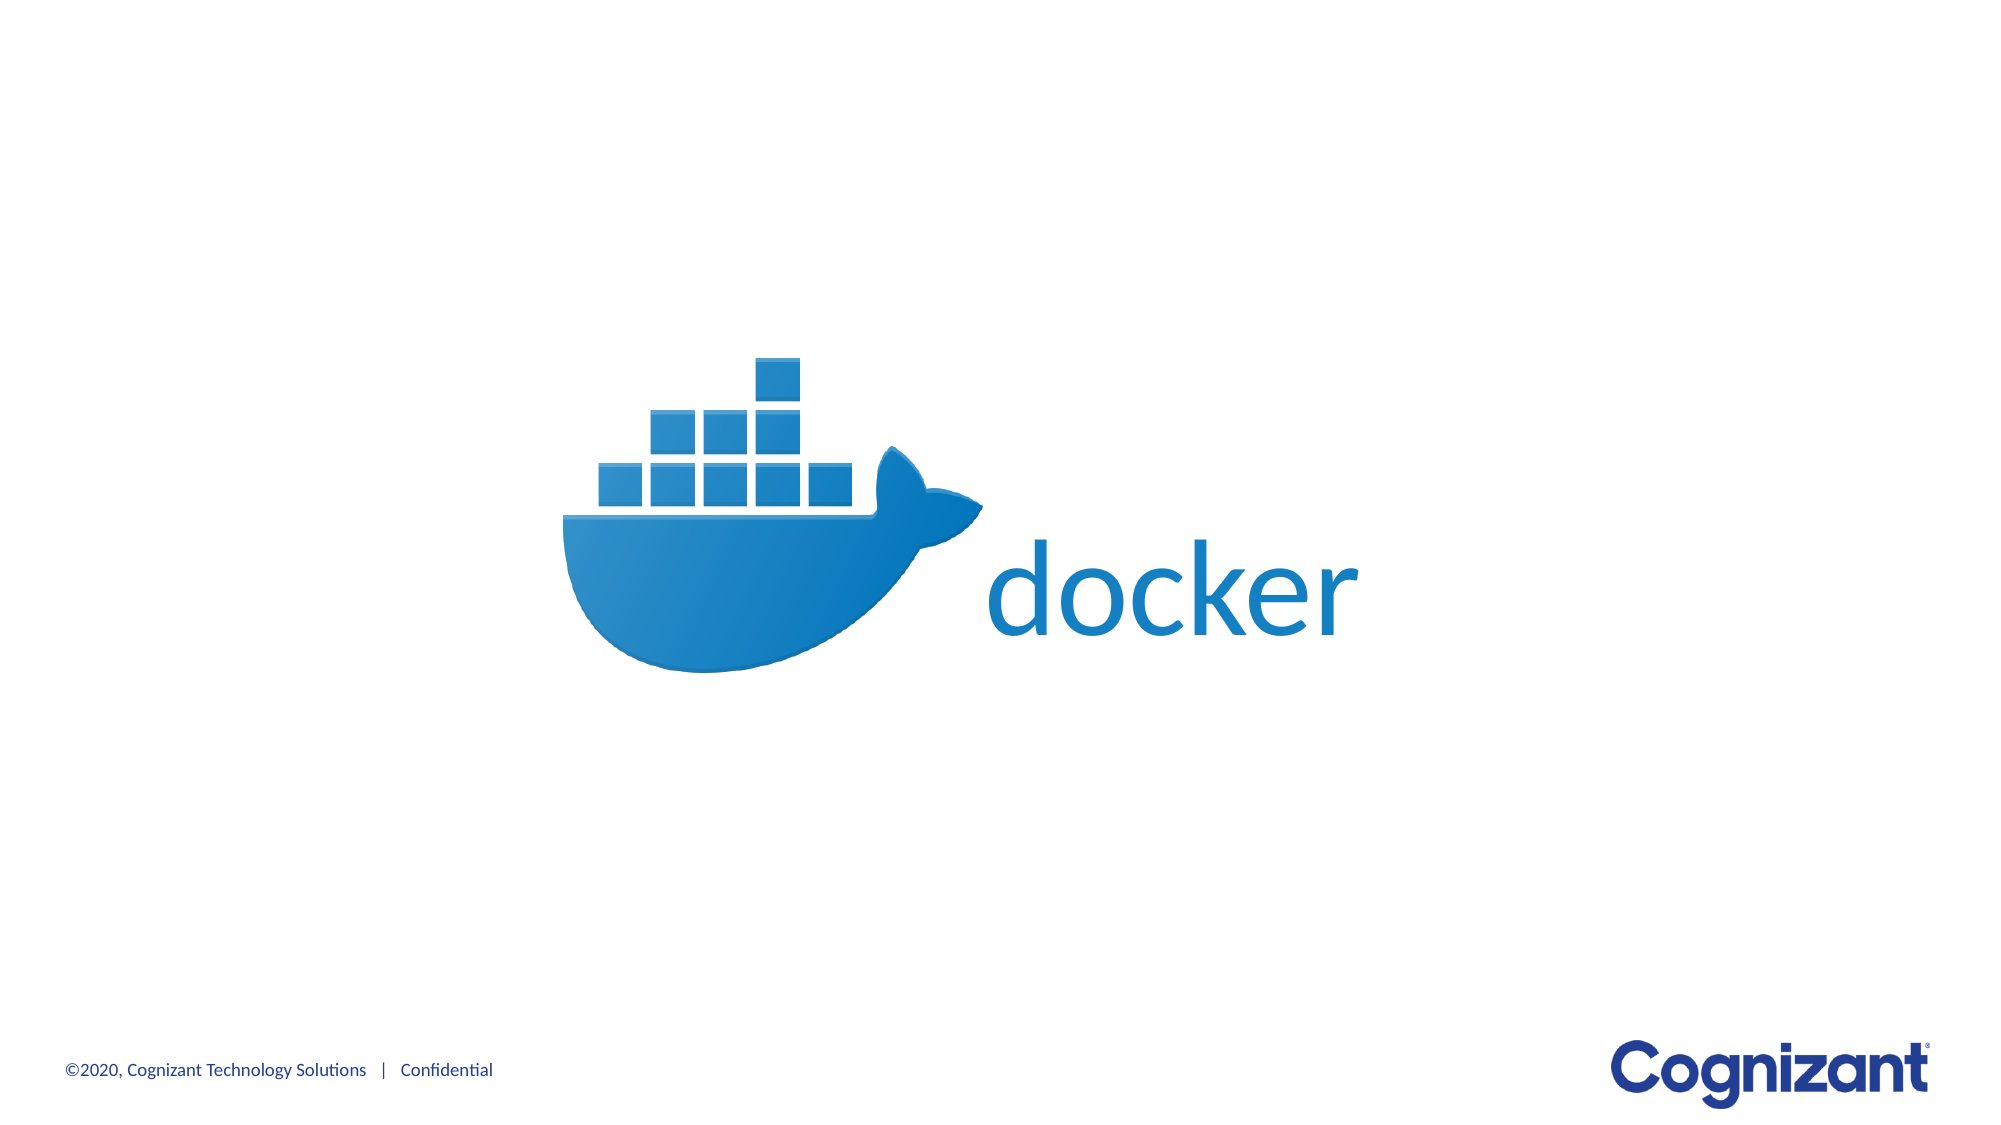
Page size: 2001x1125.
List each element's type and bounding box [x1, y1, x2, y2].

text_box [563, 305, 1437, 725]
picture [1611, 1040, 1930, 1109]
